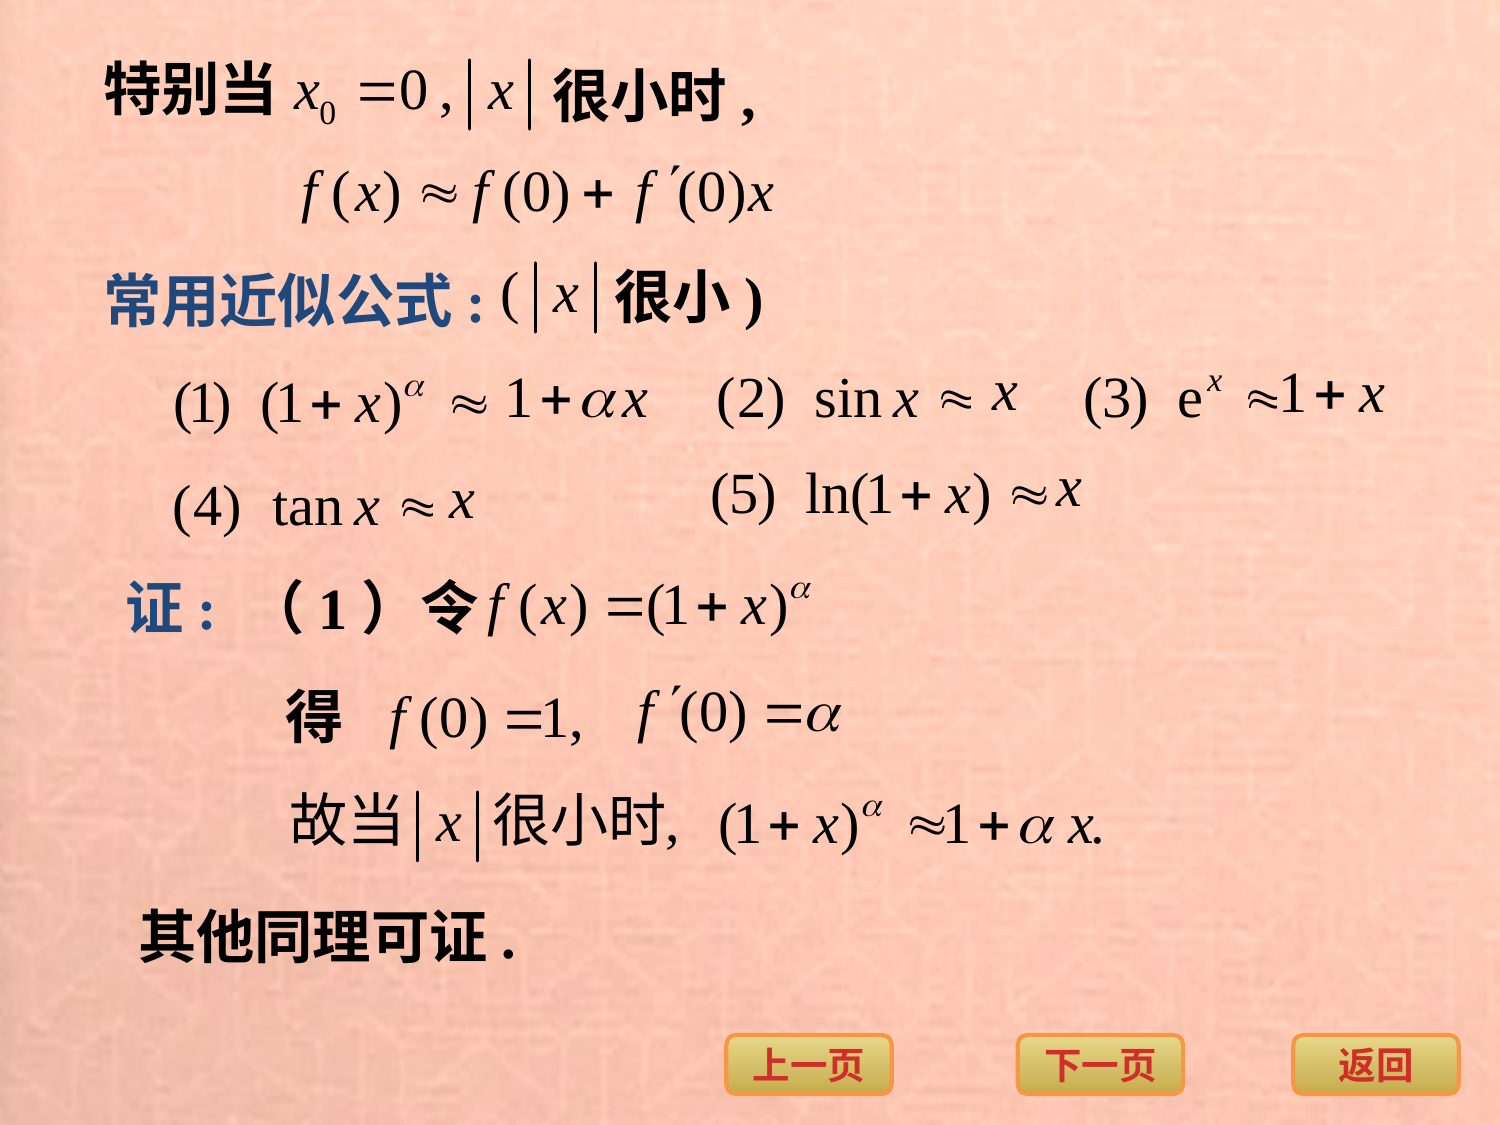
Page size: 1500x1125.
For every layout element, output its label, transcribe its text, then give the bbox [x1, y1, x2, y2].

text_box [1050, 475, 1099, 526]
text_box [287, 786, 682, 867]
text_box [707, 467, 1044, 533]
text_box 证: [110, 563, 231, 649]
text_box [507, 371, 665, 437]
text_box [169, 479, 433, 545]
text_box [623, 683, 851, 751]
picture [0, 0, 1500, 1125]
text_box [170, 366, 484, 442]
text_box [287, 163, 782, 231]
text_box 很小时, [537, 51, 788, 137]
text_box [443, 486, 492, 538]
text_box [497, 252, 813, 338]
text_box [1281, 366, 1401, 432]
text_box 其他同理可证. [123, 893, 532, 978]
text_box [288, 54, 539, 135]
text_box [1080, 361, 1277, 437]
text_box 特别当 [88, 44, 351, 145]
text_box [714, 371, 971, 437]
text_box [985, 378, 1035, 430]
text_box （1）令 [231, 563, 514, 649]
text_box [375, 691, 588, 757]
text_box 常用近似公式: [88, 257, 493, 342]
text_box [715, 786, 1104, 863]
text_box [473, 568, 825, 644]
text_box 得 [270, 672, 408, 758]
